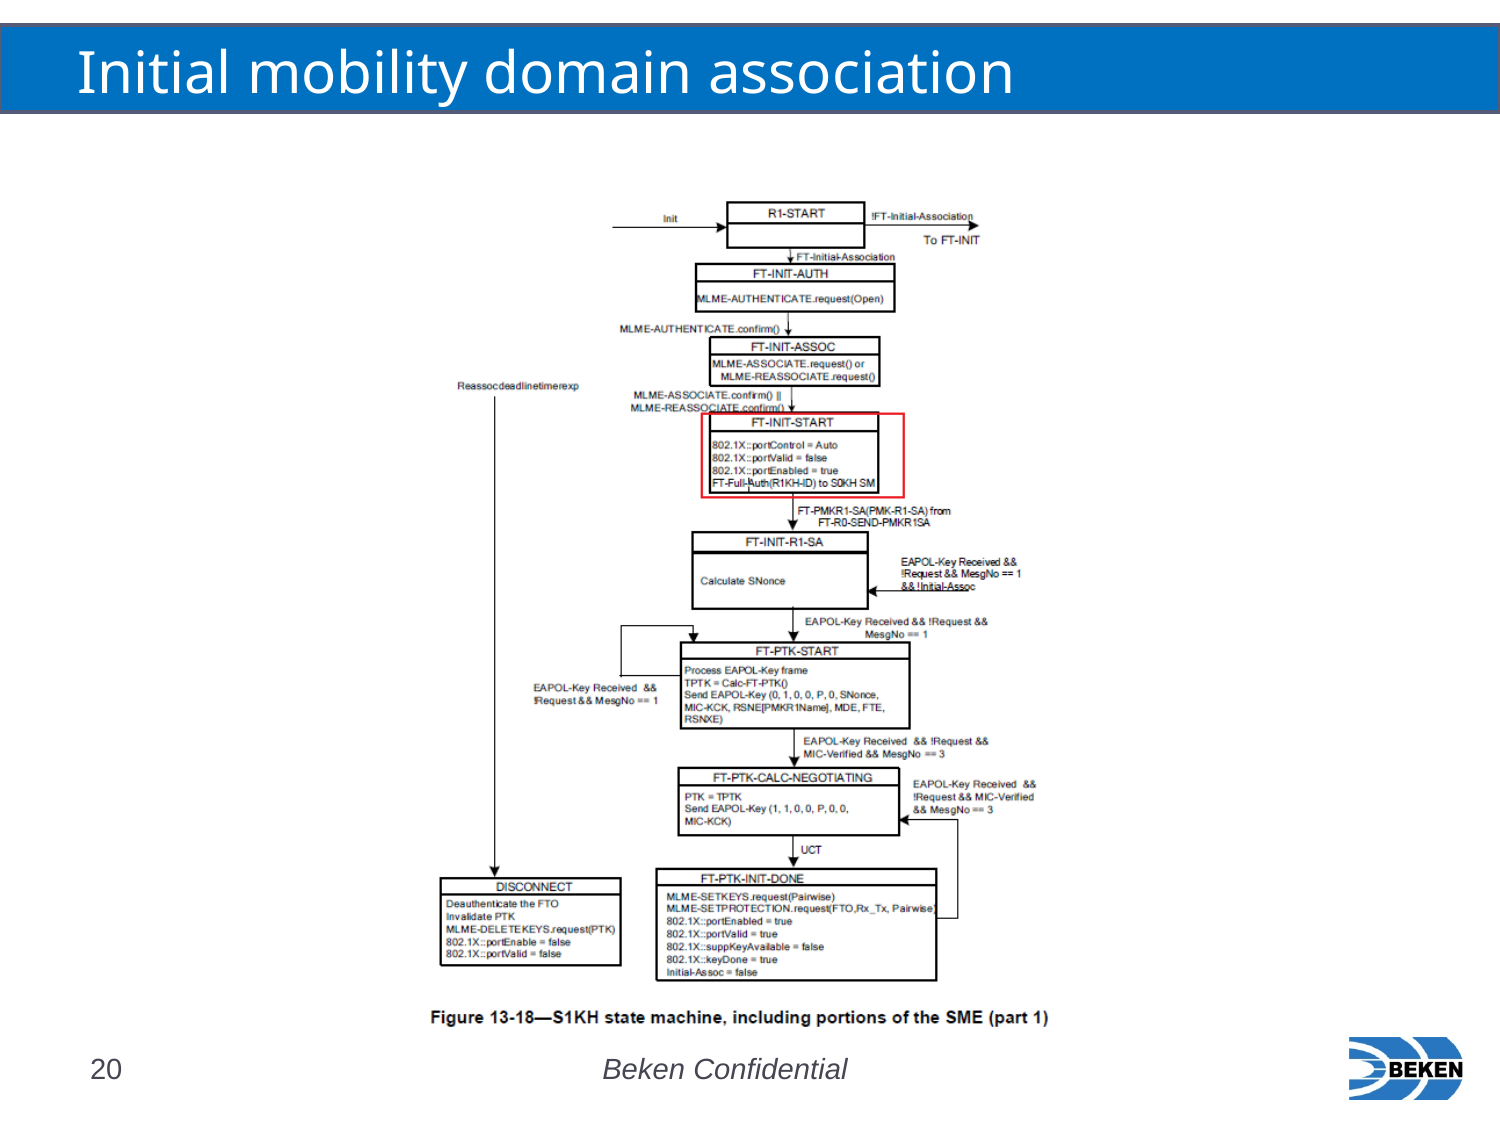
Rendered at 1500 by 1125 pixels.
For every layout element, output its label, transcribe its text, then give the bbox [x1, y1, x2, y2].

picture [399, 163, 1101, 1042]
footer Beken Confidential [400, 1051, 1051, 1103]
title Initial mobility domain association [62, 24, 1413, 113]
slide_number 20 [75, 1042, 400, 1103]
picture [1349, 1037, 1463, 1100]
